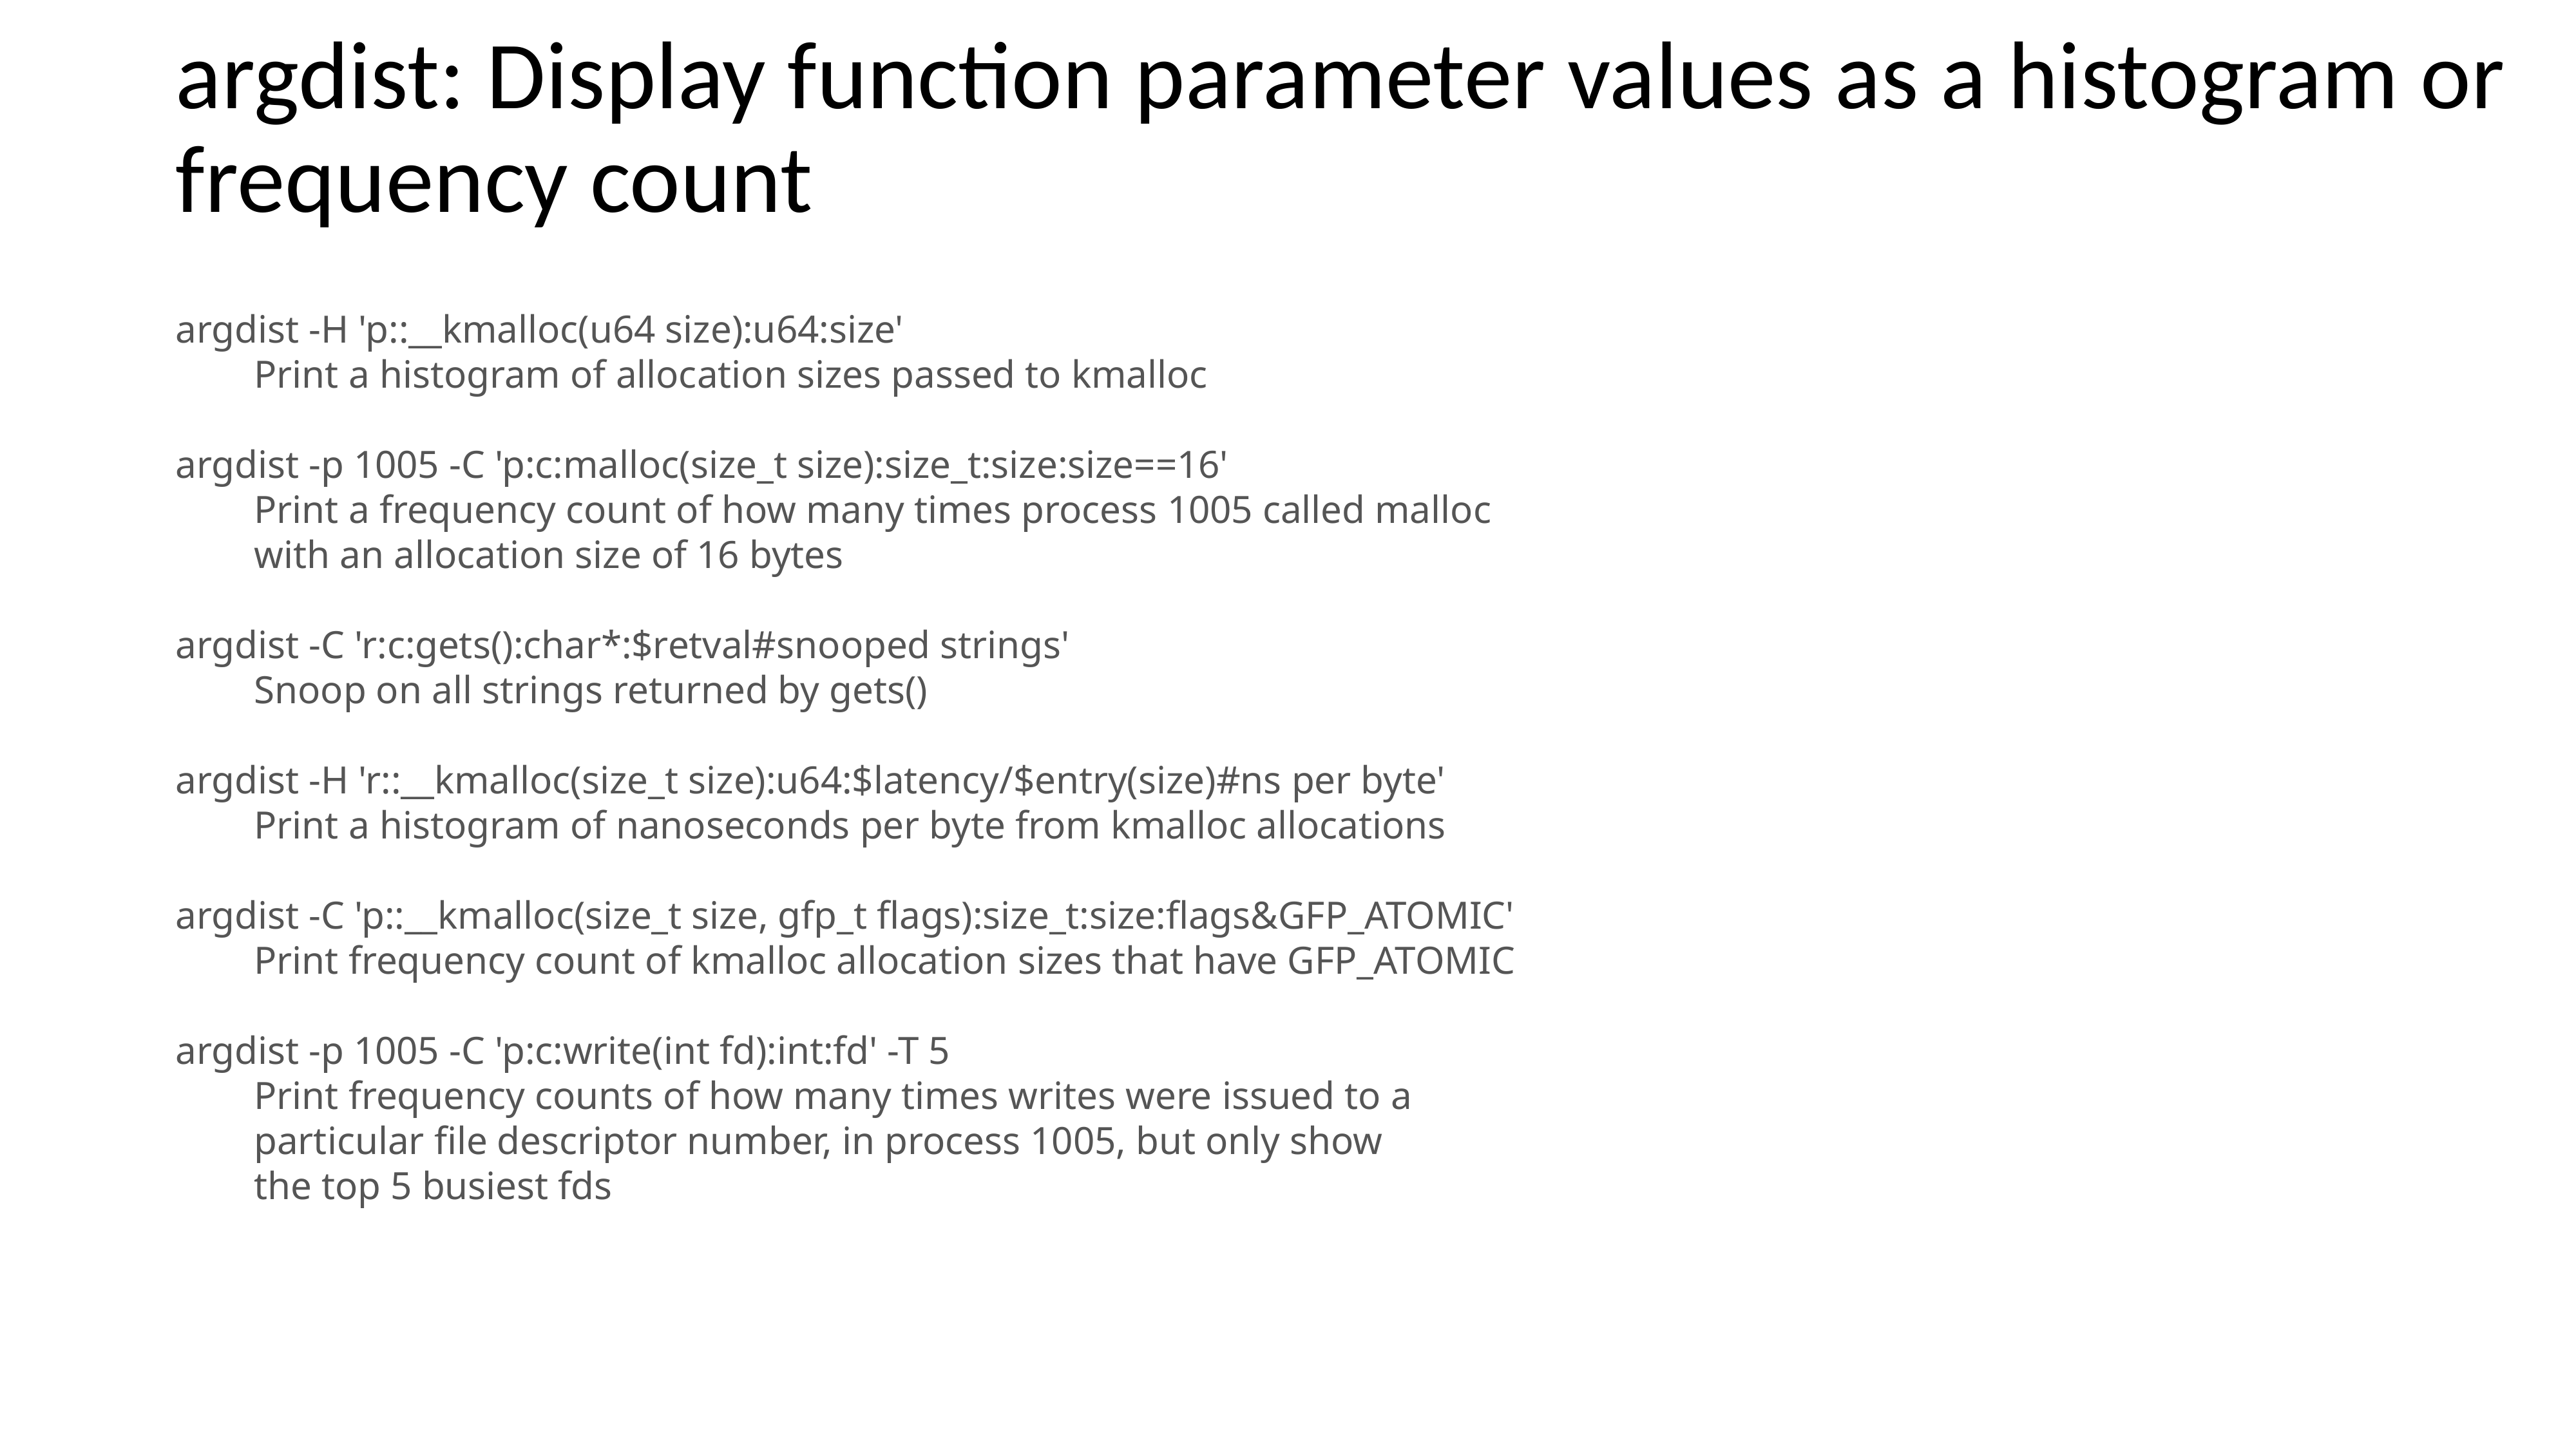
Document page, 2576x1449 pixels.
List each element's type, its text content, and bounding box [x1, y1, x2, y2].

title argdist: Display function parameter values as a histogram or frequency count [166, 20, 2576, 238]
text_box argdist -H 'p::__kmalloc(u64 size):u64:size' Print a histogram of allocation sizes passed to kmalloc argdist -p 1005 -C 'p:c:malloc(size_t size):size_t:size:size==16' Print a frequency count of how many times process 1005 called malloc with an allocation size of 16 bytes argdist -C 'r:c:gets():char*:$retval#snooped strings' Snoop on all strings returned by gets() argdist -H 'r::__kmalloc(size_t size):u64:$latency/$entry(size)#ns per byte' Print a histogram of nanoseconds per byte from kmalloc allocations argdist -C 'p::__kmalloc(size_t size, gfp_t flags):size_t:size:flags&GFP_ATOMIC' Print frequency count of kmalloc allocation sizes that have GFP_ATOMIC argdist -p 1005 -C 'p:c:write(int fd):int:fd' -T 5 Print frequency counts of how many times writes were issued to a particular file descriptor number, in process 1005, but only show the top 5 busiest fds [166, 300, 2533, 1302]
